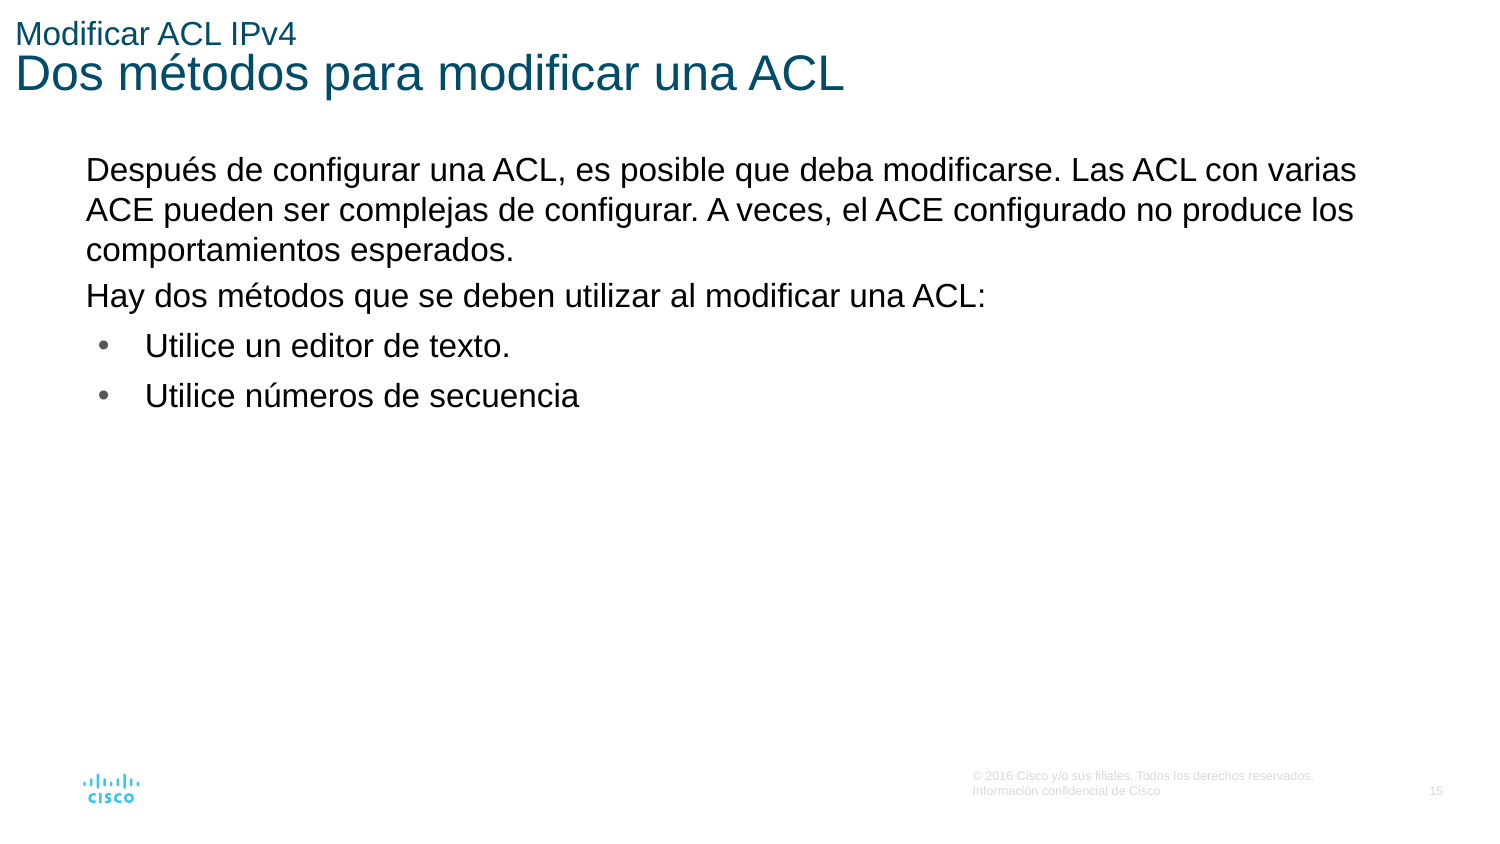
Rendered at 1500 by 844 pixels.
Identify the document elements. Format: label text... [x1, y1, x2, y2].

title Modificar ACL IPv4 Dos métodos para modificar una ACL [0, 0, 1369, 121]
list Después de configurar una ACL, es posible que deba modificarse. Las ACL con varias ACE pueden ser complejas de configurar. A veces, el ACE configurado no produce los comportamientos esperados. Hay dos métodos que se deben utilizar al modificar una ACL: Utilice un editor de texto. Utilice números de secuencia [70, 140, 1430, 645]
